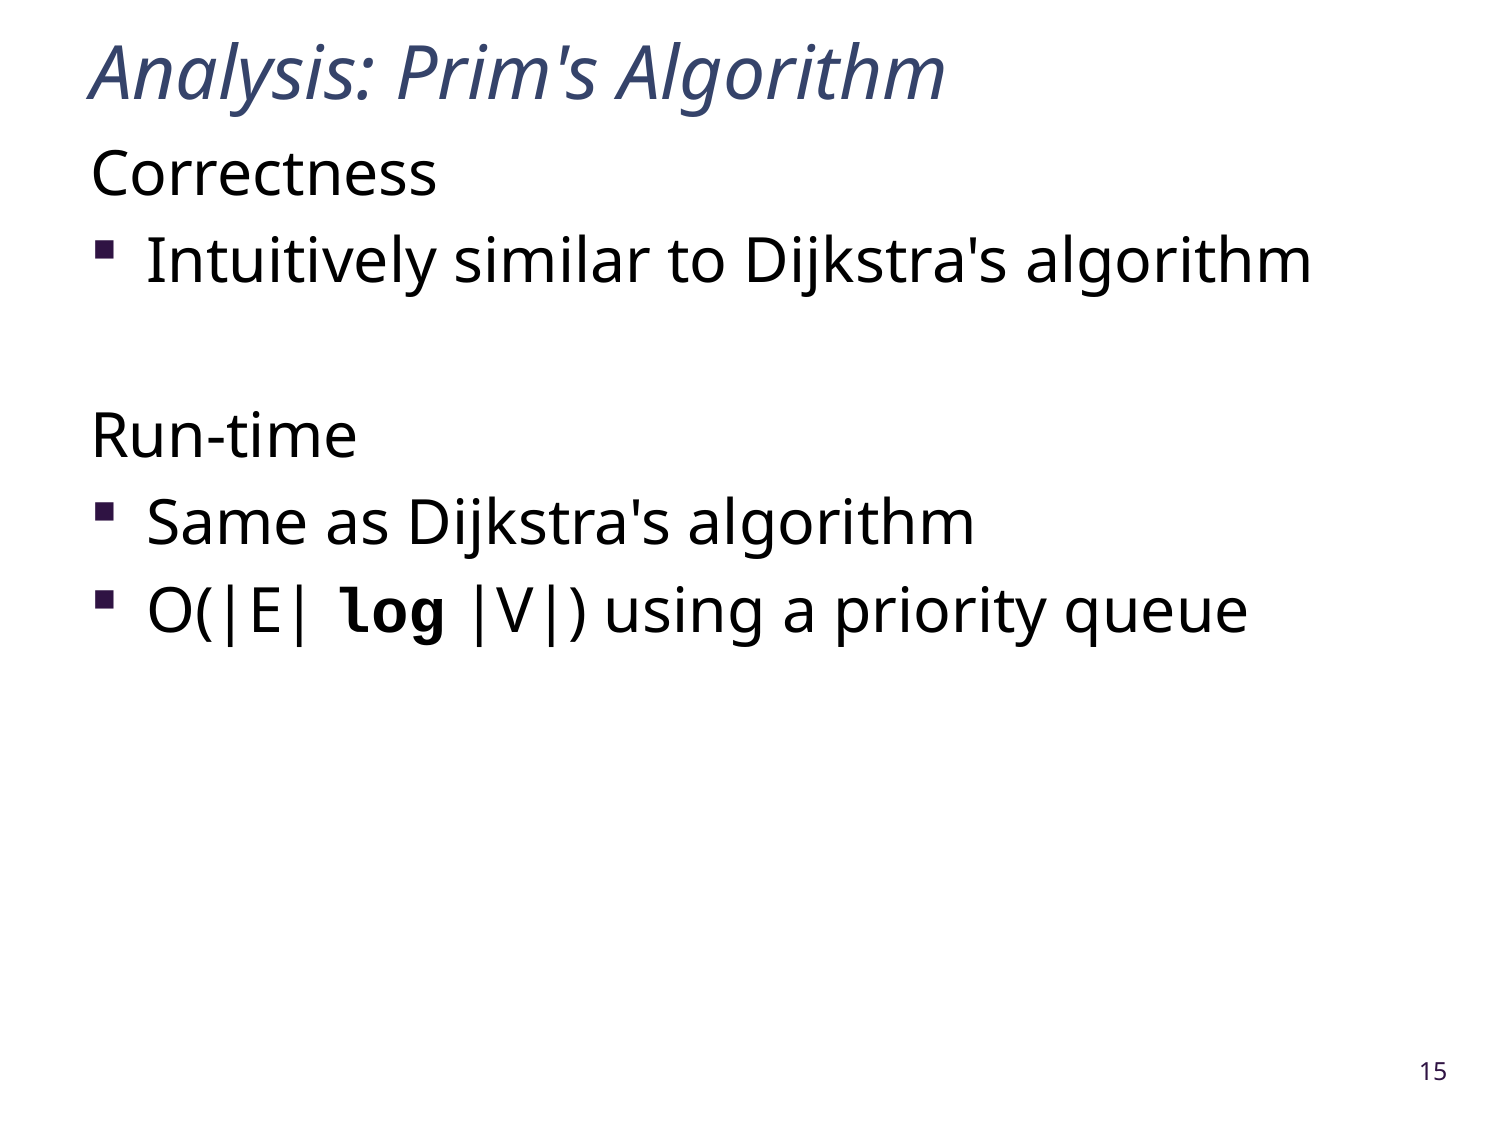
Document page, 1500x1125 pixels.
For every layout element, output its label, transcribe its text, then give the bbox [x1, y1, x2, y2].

slide_number 15 [1333, 1042, 1463, 1103]
title Analysis: Prim's Algorithm [75, 24, 1463, 105]
list Correctness Intuitively similar to Dijkstra's algorithm Run-time Same as Dijkstra's algorithm O(|E| log |V|) using a priority queue [75, 125, 1463, 1025]
